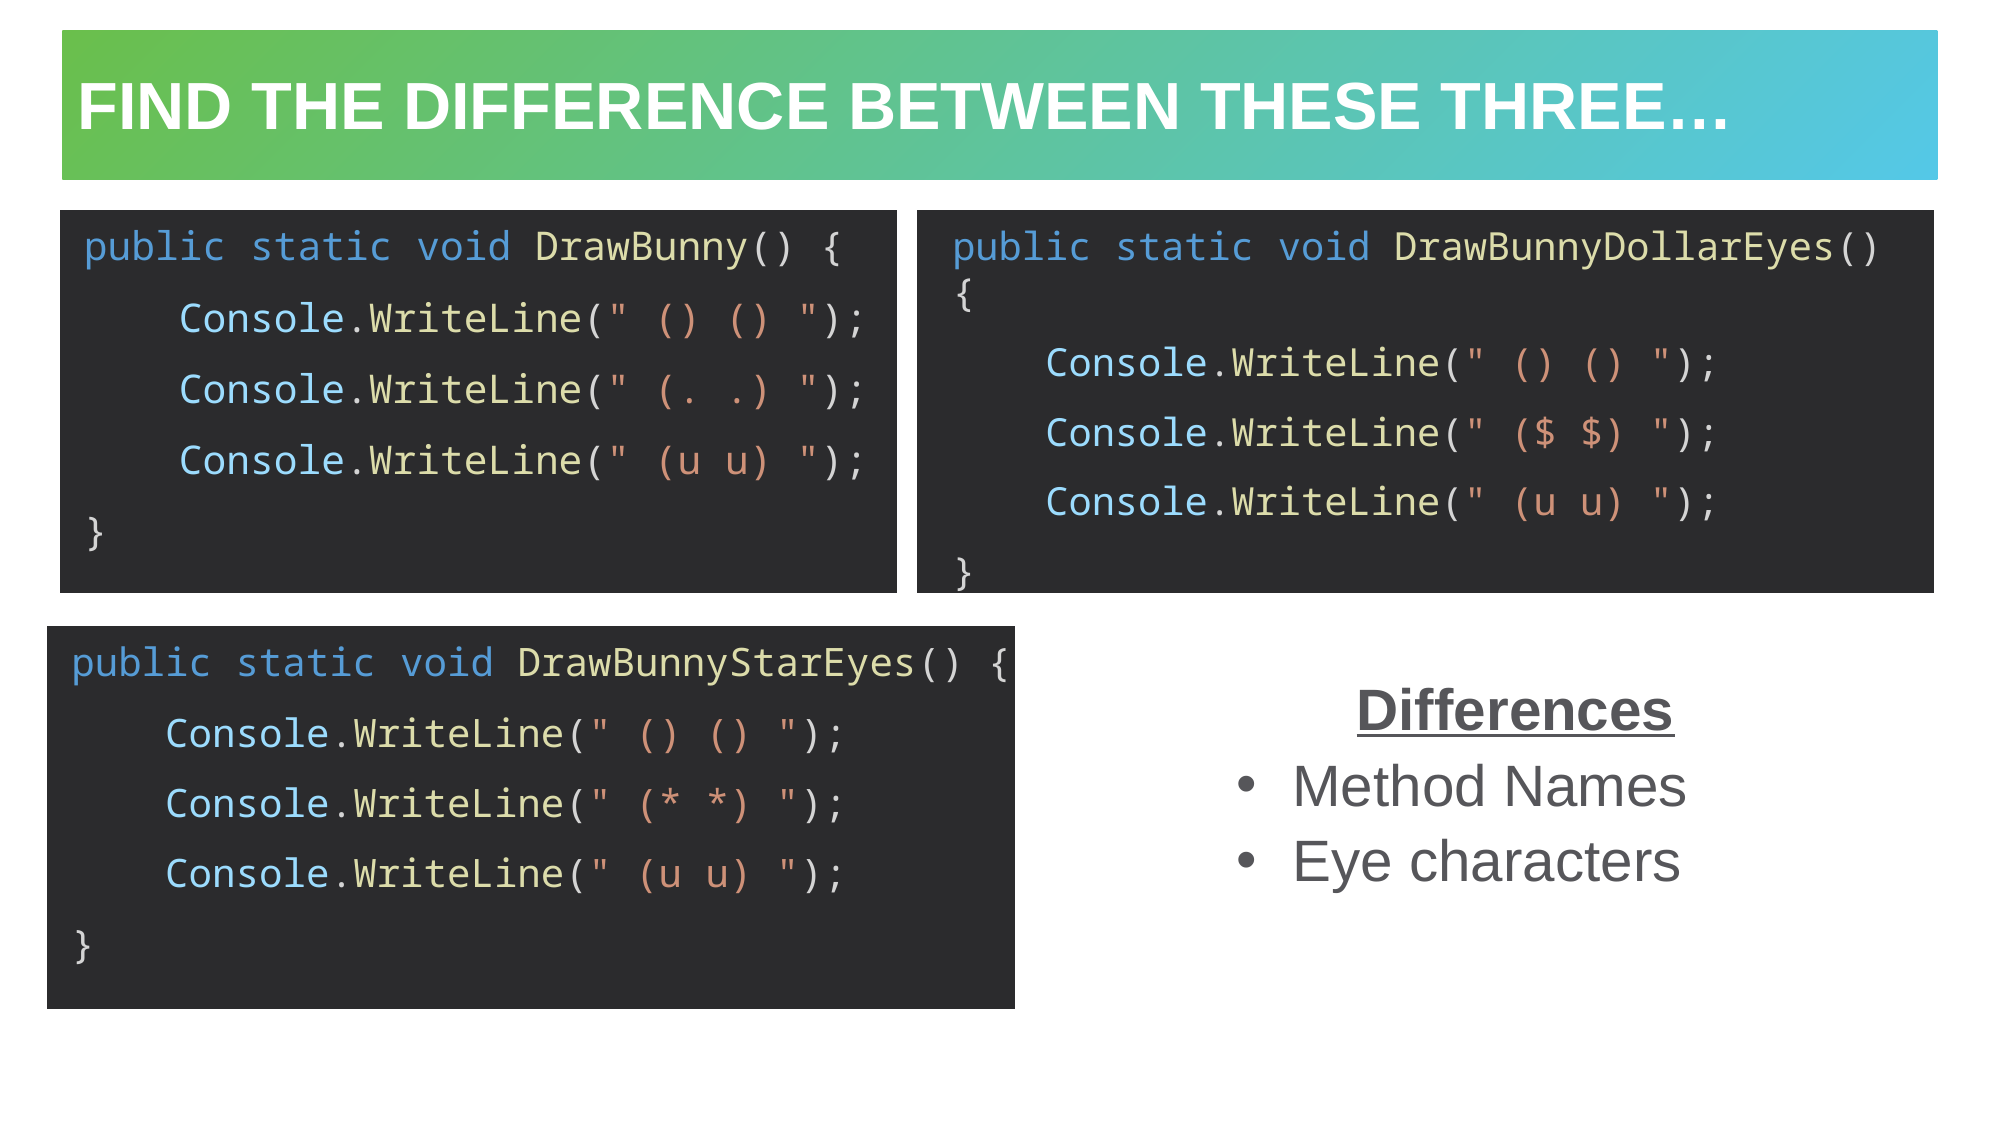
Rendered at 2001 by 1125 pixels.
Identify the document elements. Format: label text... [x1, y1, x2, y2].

list public static void DrawBunny() { Console.WriteLine(" () () "); Console.WriteLine(" (. .) "); Console.WriteLine(" (u u) "); } [75, 221, 882, 597]
title Find the difference between these three… [62, 29, 1938, 180]
text_box public static void DrawBunnyStarEyes() { Console.WriteLine(" () () "); Console.WriteLine(" (* *) "); Console.WriteLine(" (u u) "); } [62, 637, 1019, 1013]
text_box public static void DrawBunnyDollarEyes() { Console.WriteLine(" () () "); Console.WriteLine(" ($ $) "); Console.WriteLine(" (u u) "); } [943, 221, 1919, 597]
text_box [913, 206, 1938, 597]
text_box Differences Method Names Eye characters [1206, 656, 1825, 985]
text_box [56, 206, 900, 597]
text_box [43, 622, 1019, 1013]
